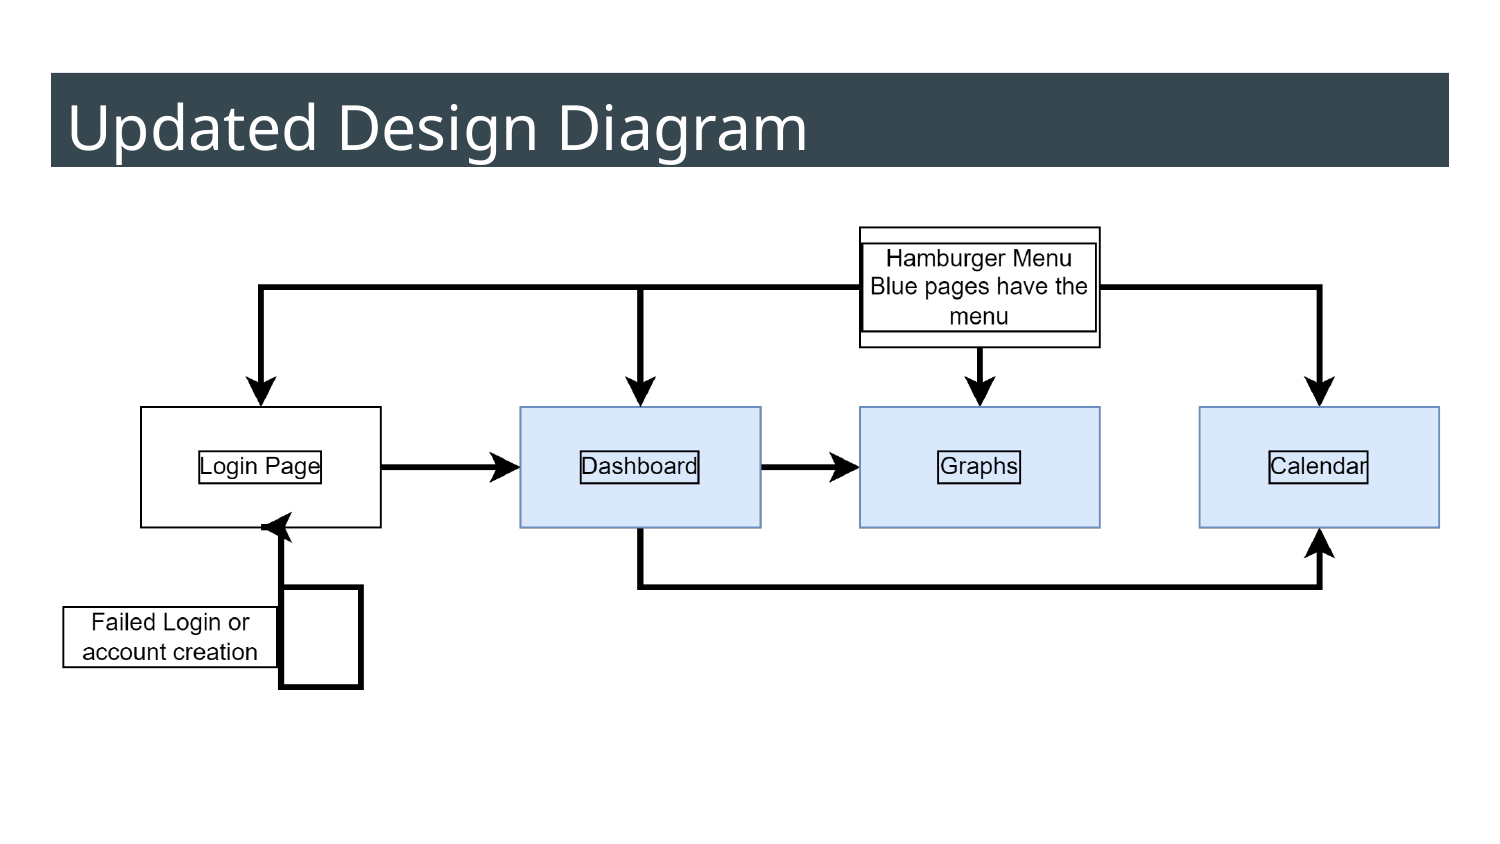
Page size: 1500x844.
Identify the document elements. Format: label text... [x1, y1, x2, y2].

picture [40, 206, 1460, 728]
title Updated Design Diagram [51, 72, 1449, 167]
